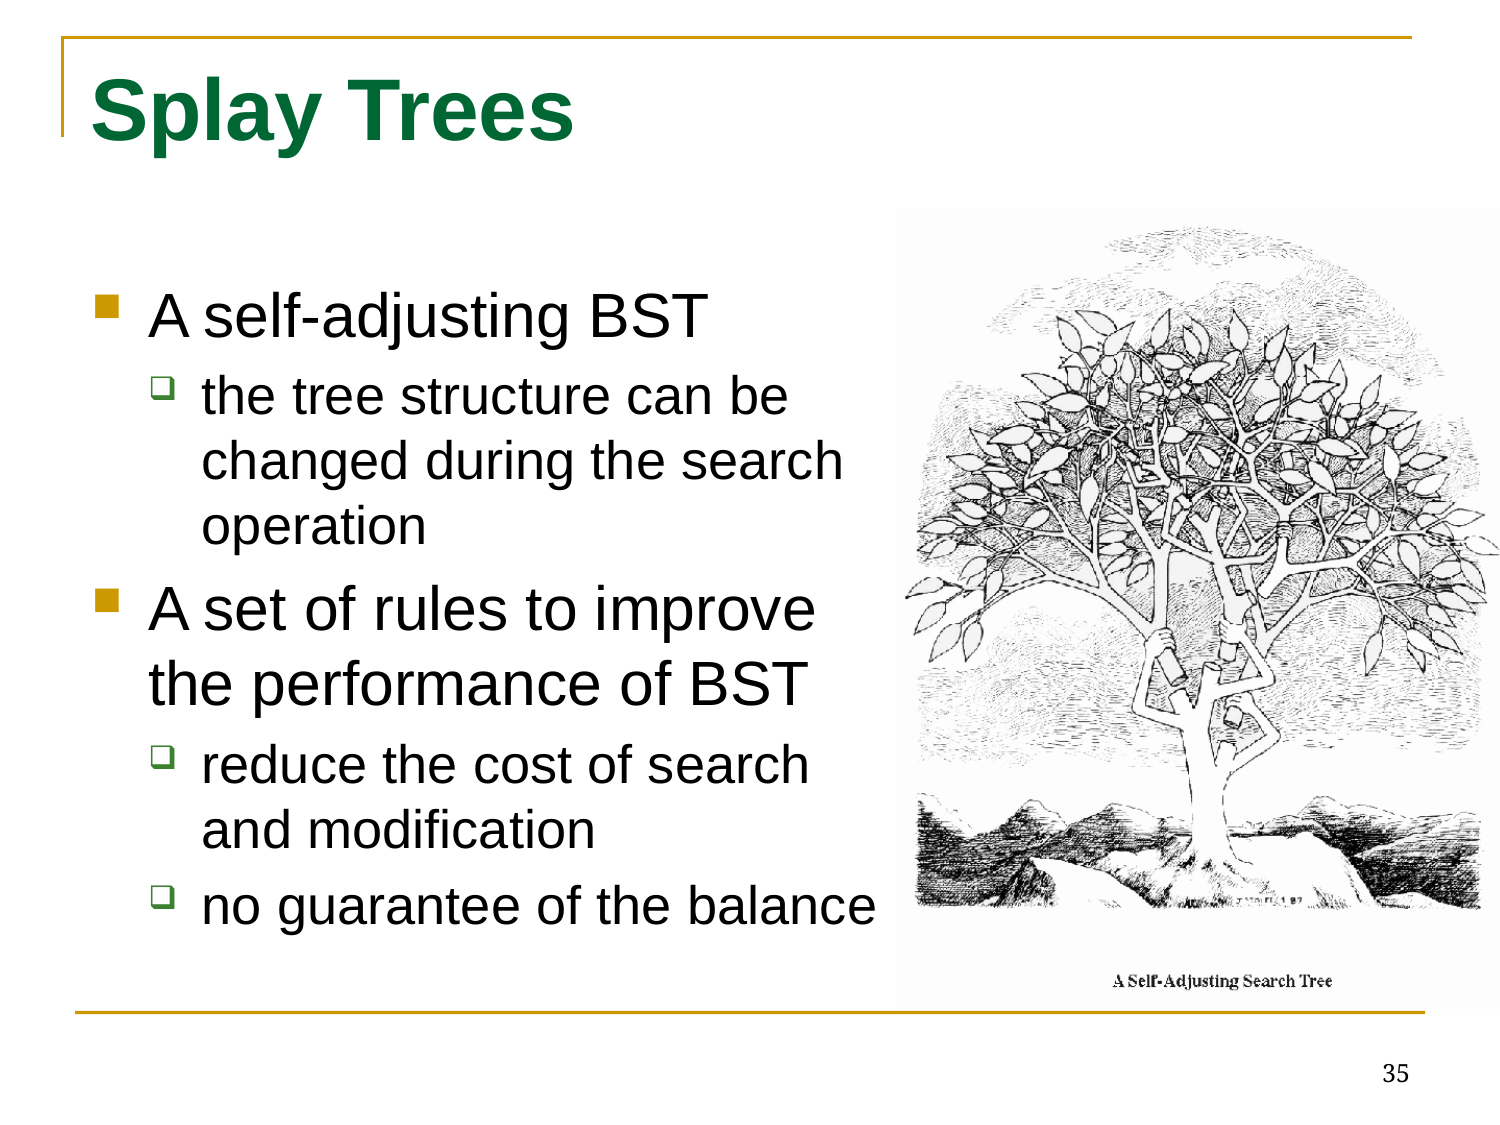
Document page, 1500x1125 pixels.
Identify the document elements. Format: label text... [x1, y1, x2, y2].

title Splay Trees [75, 45, 1425, 233]
list A self-adjusting BST the tree structure can be changed during the search operation A set of rules to improve the performance of BST reduce the cost of search and modification no guarantee of the balance [76, 267, 891, 1011]
picture [896, 207, 1500, 1009]
slide_number 35 [1074, 1023, 1426, 1100]
